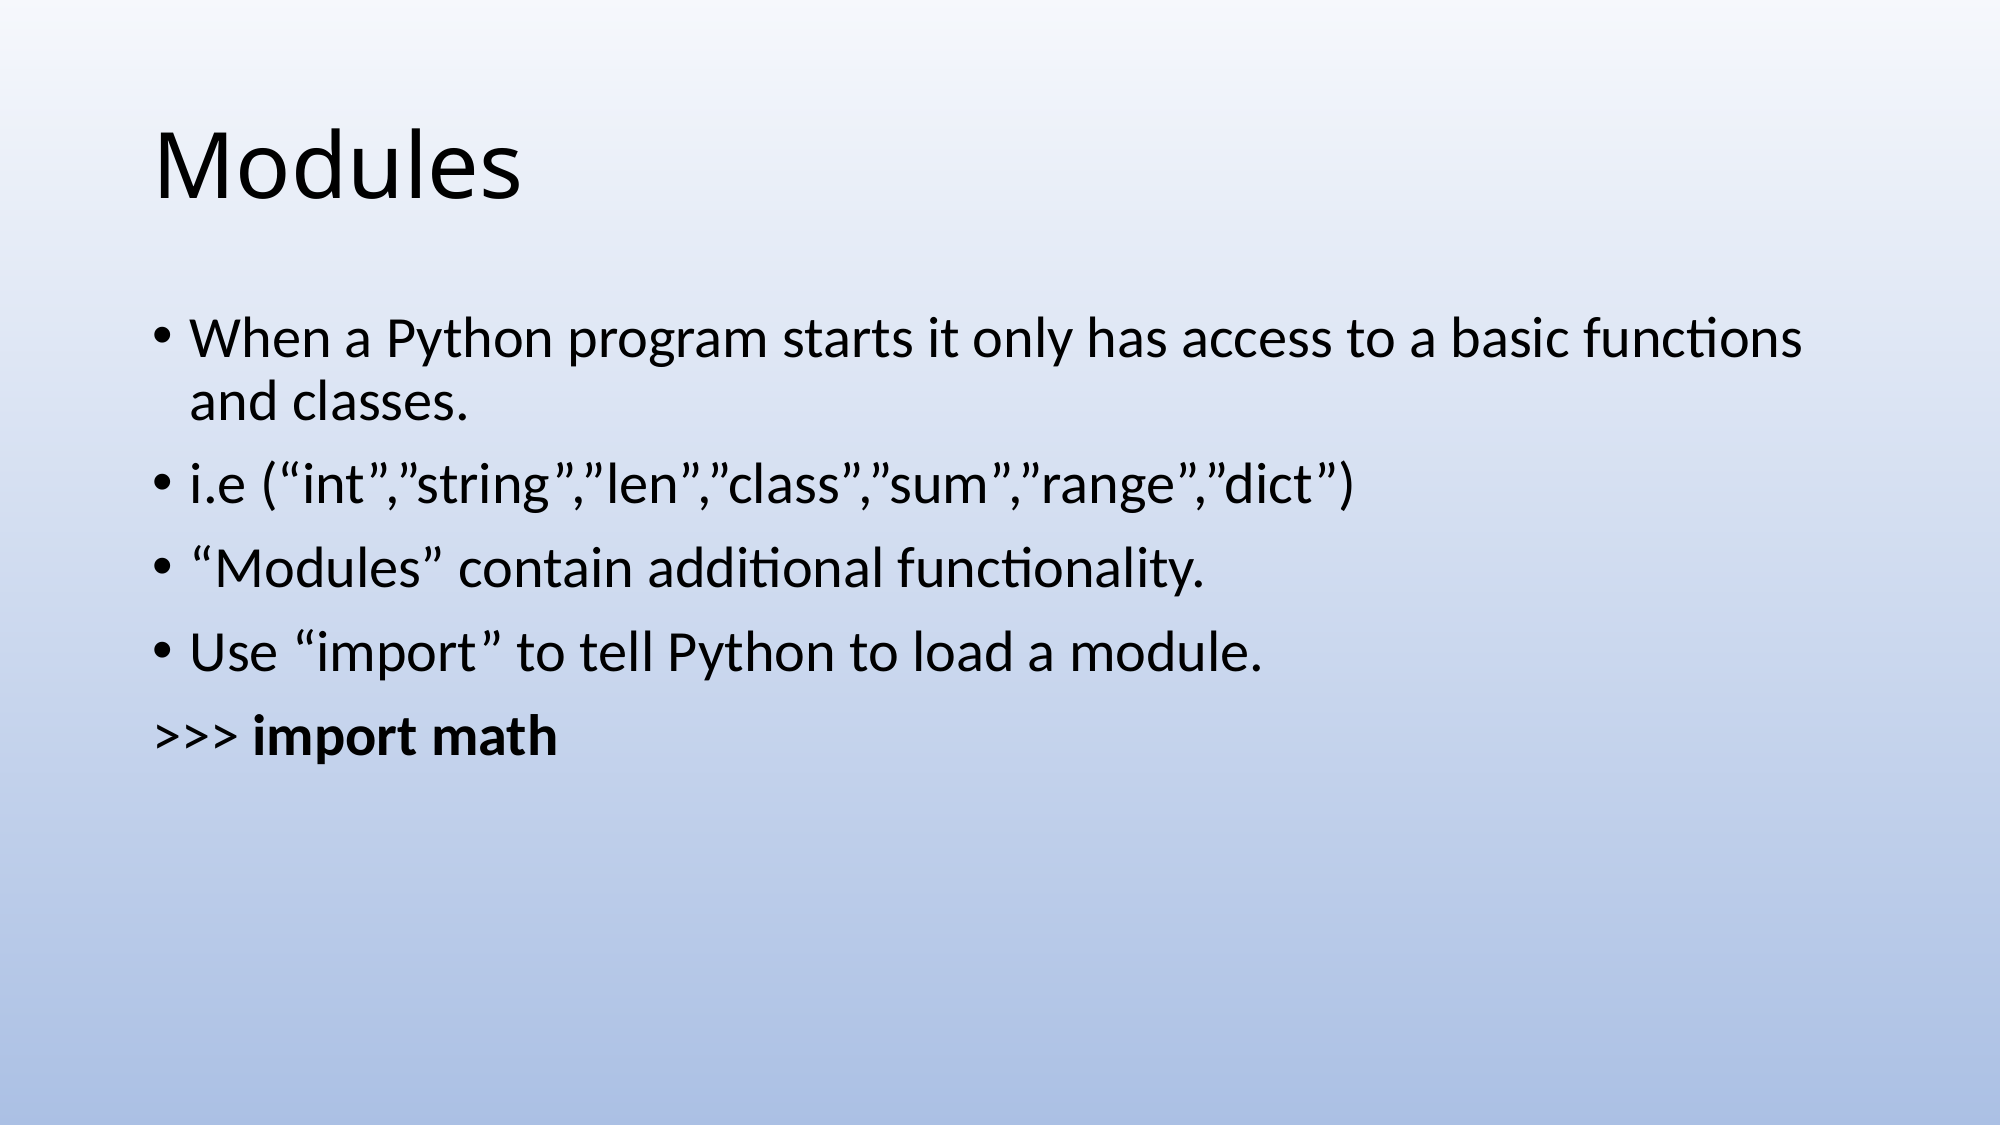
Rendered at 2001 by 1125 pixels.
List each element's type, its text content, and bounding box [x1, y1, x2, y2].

list When a Python program starts it only has access to a basic functions and classes. i.e (“int”,”string”,”len”,”class”,”sum”,”range”,”dict”) “Modules” contain additional functionality. Use “import” to tell Python to load a module. >>> import math [137, 299, 1863, 1014]
title Modules [137, 59, 1863, 278]
